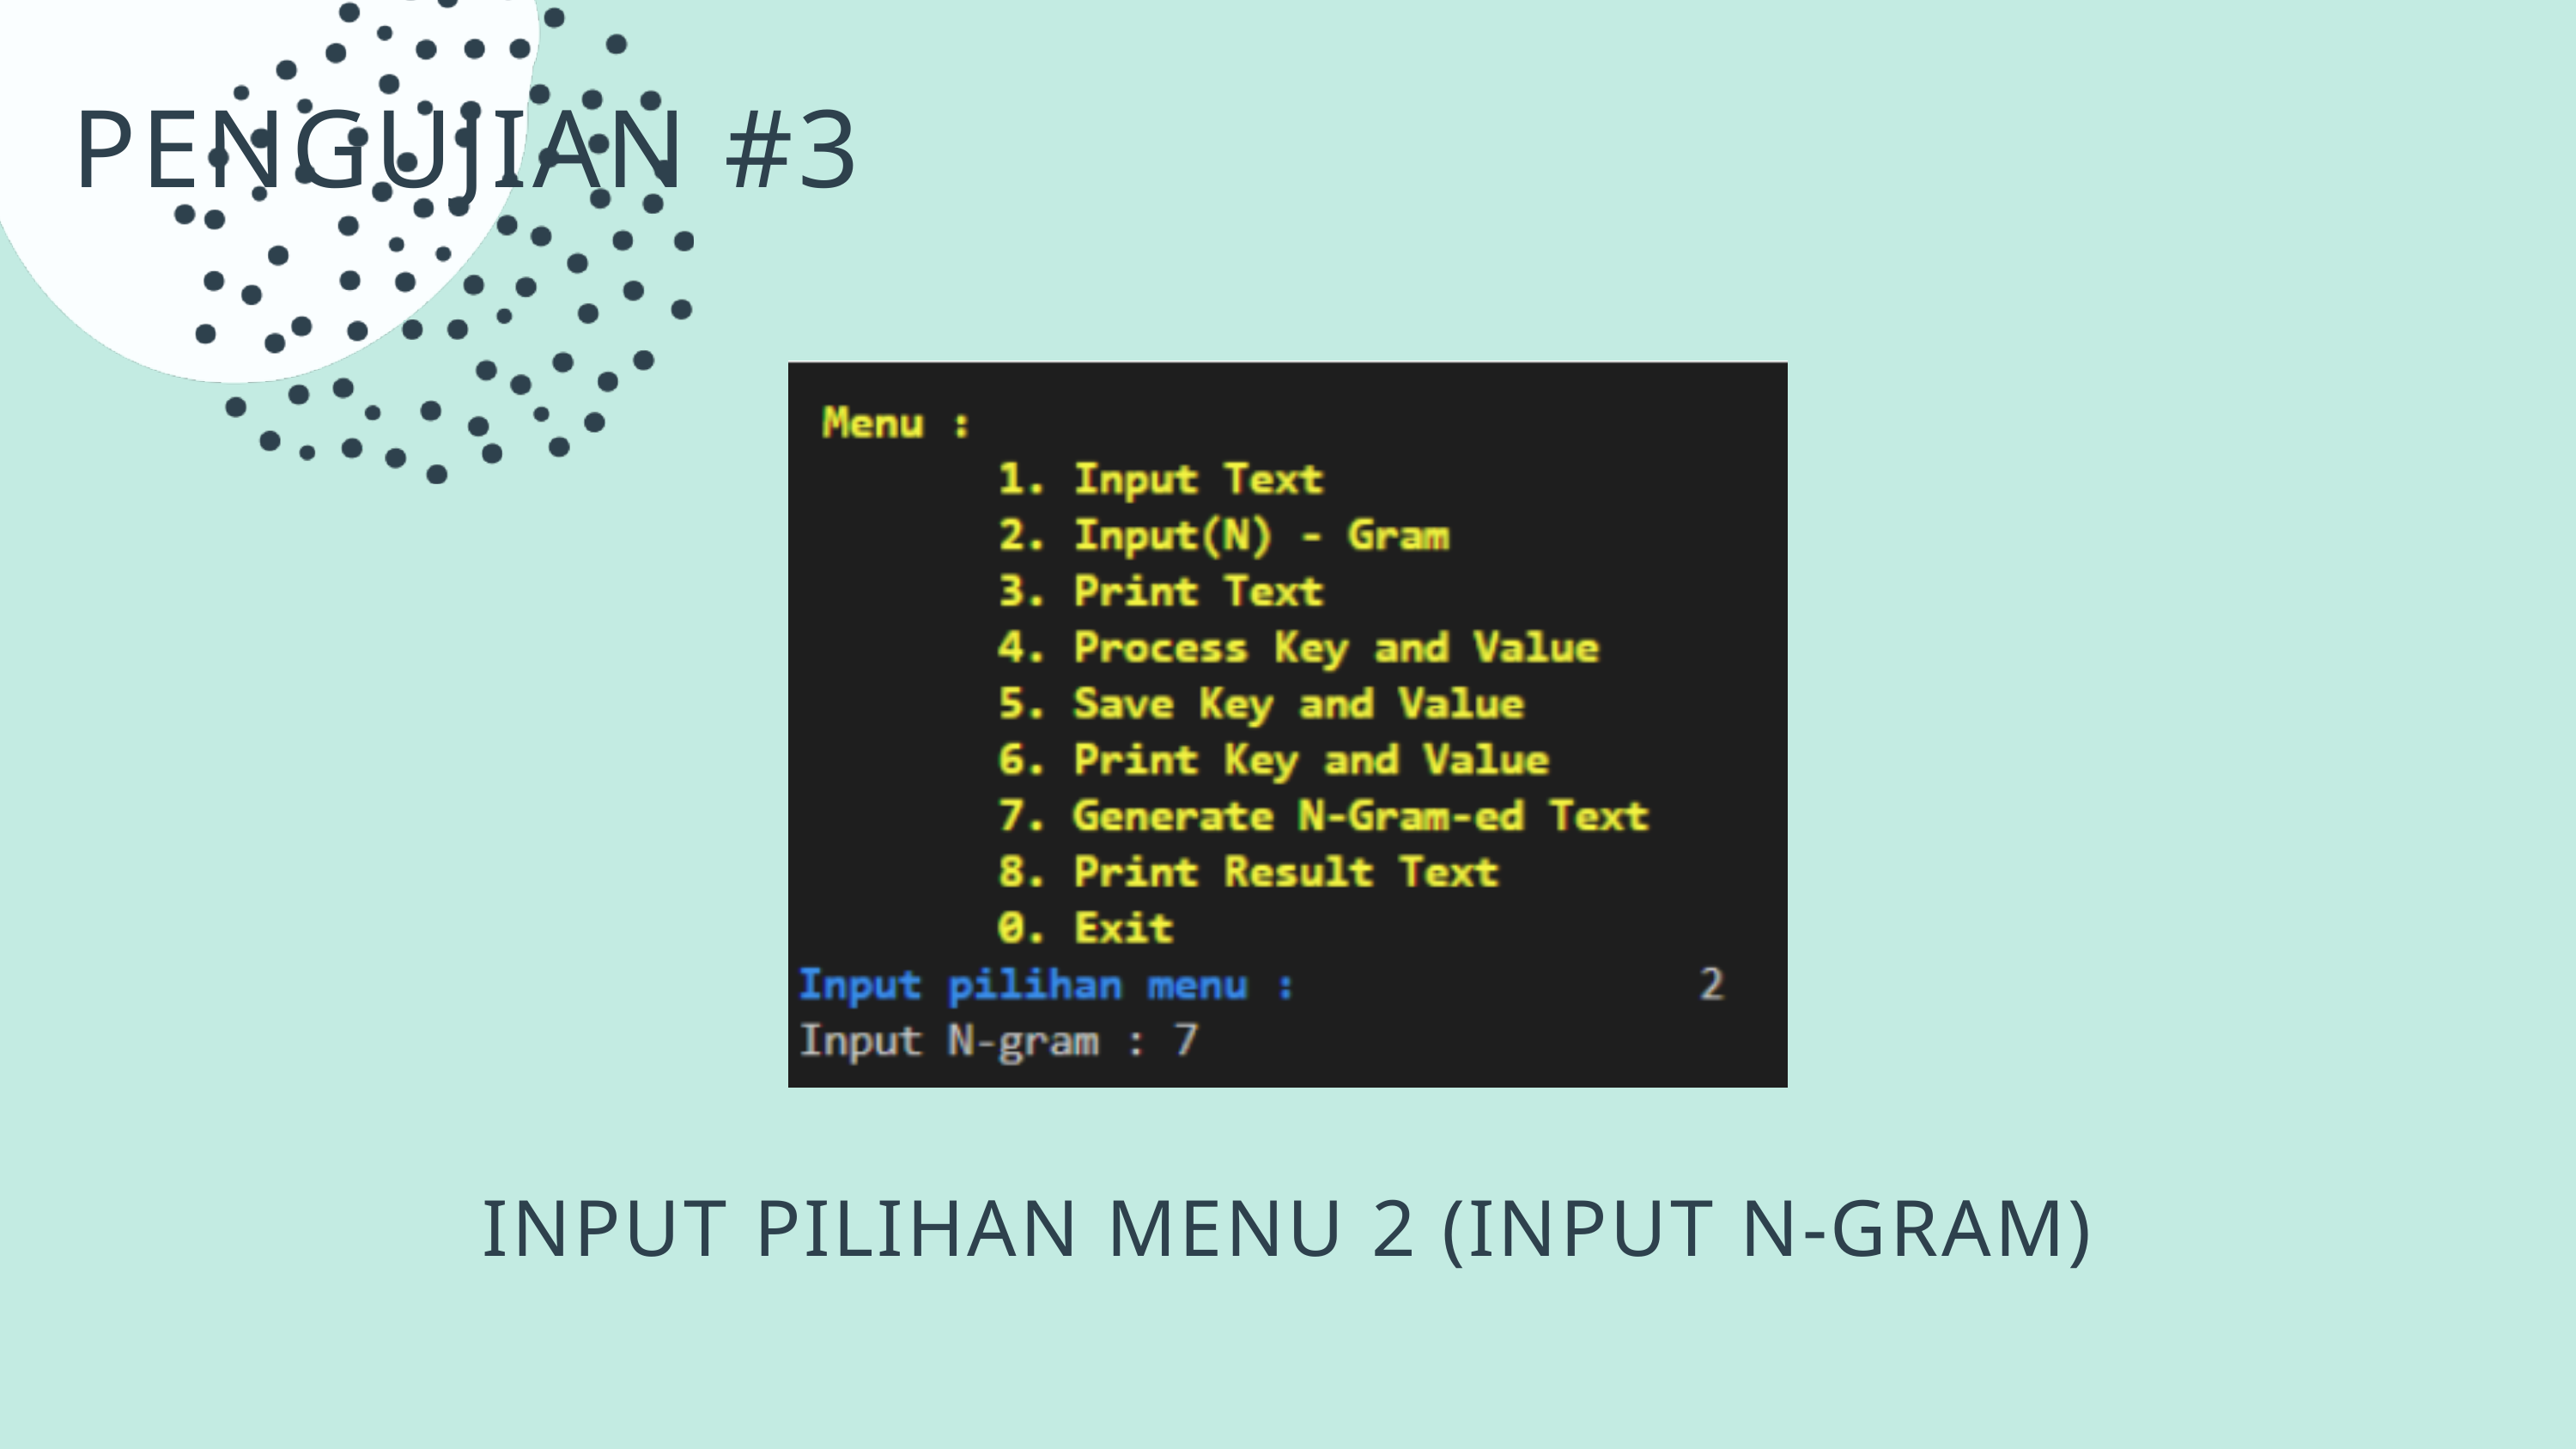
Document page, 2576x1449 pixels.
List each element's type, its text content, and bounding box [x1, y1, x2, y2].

text_box PENGUJIAN #3 [698, 74, 1092, 209]
text_box INPUT PILIHAN MENU 2 (INPUT N-GRAM) [211, 1173, 2365, 1272]
picture [0, 0, 695, 485]
picture [787, 361, 1789, 1088]
